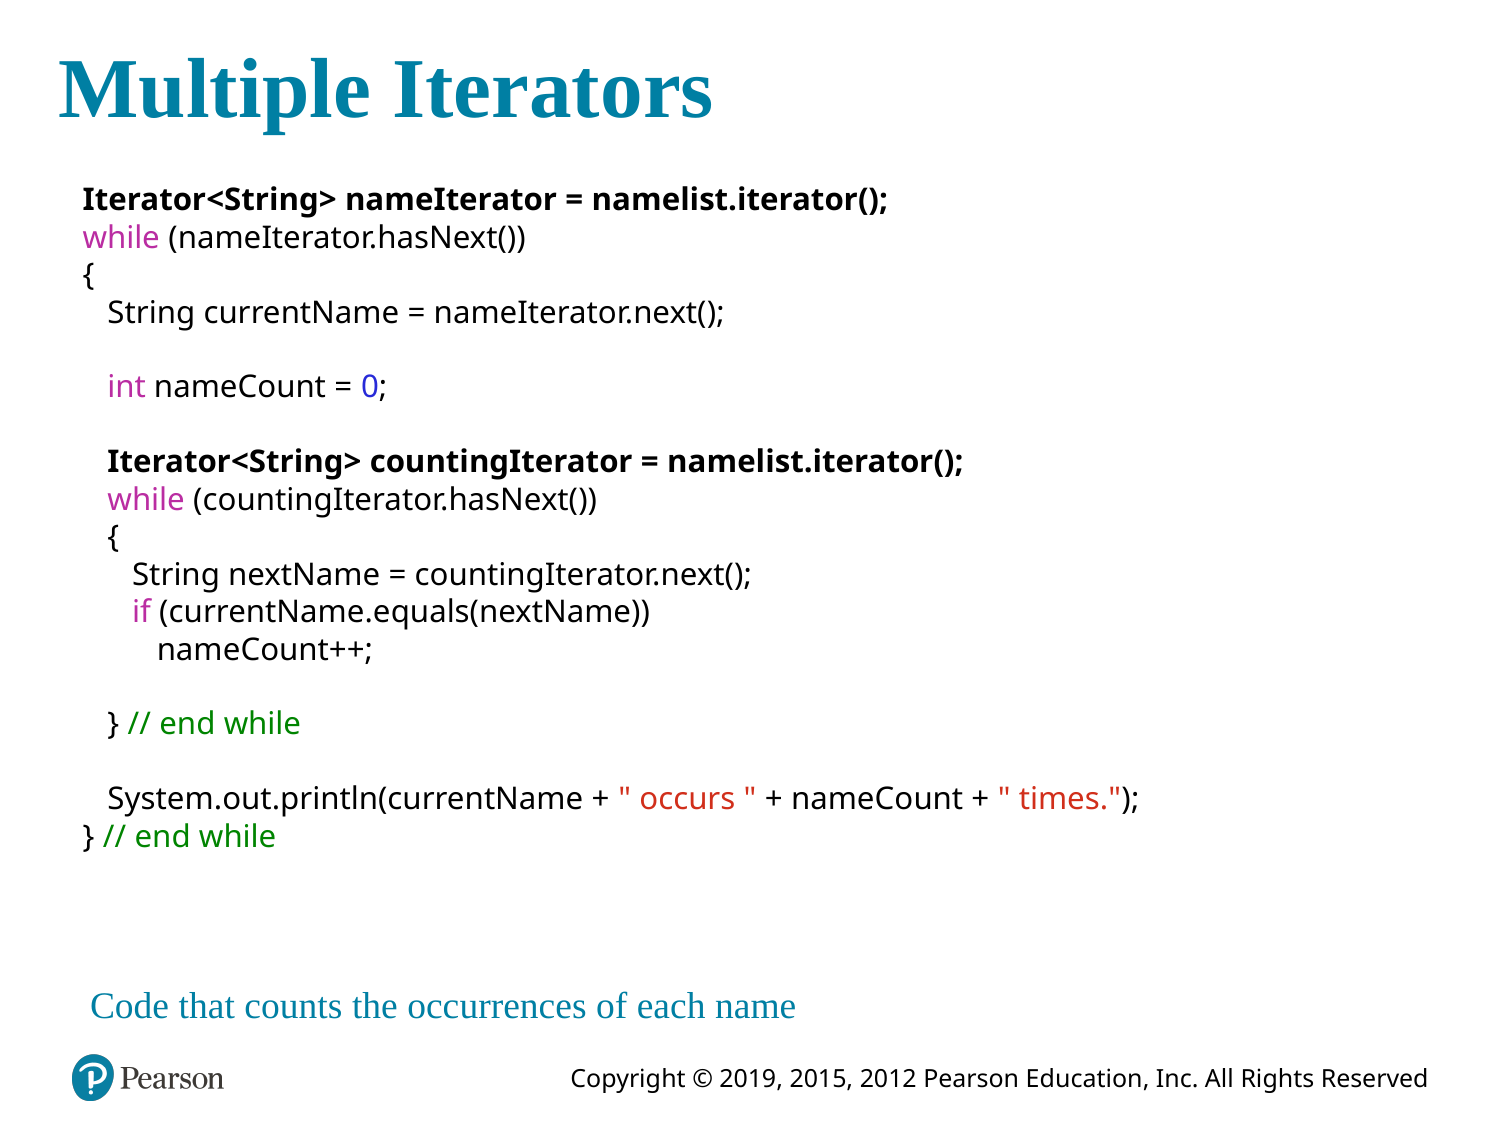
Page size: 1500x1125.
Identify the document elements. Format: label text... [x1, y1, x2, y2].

picture [72, 1087, 83, 1101]
picture [98, 1054, 224, 1101]
picture [80, 1063, 106, 1088]
list Code that counts the occurrences of each name [74, 955, 1426, 1042]
picture [72, 1054, 88, 1070]
text_box Iterator<String> nameIterator = namelist.iterator(); while (nameIterator.hasNext()) { String currentName = nameIterator.next(); int nameCount = 0; Iterator<String> countingIterator = namelist.iterator(); while (countingIterator.hasNext()) { String nextName = countingIterator.next(); if (currentName.equals(nextName)) nameCount++; } // end while System.out.println(currentName + " occurs " + nameCount + " times."); } // end while [75, 172, 1147, 861]
title Multiple Iterators [43, 17, 1441, 151]
